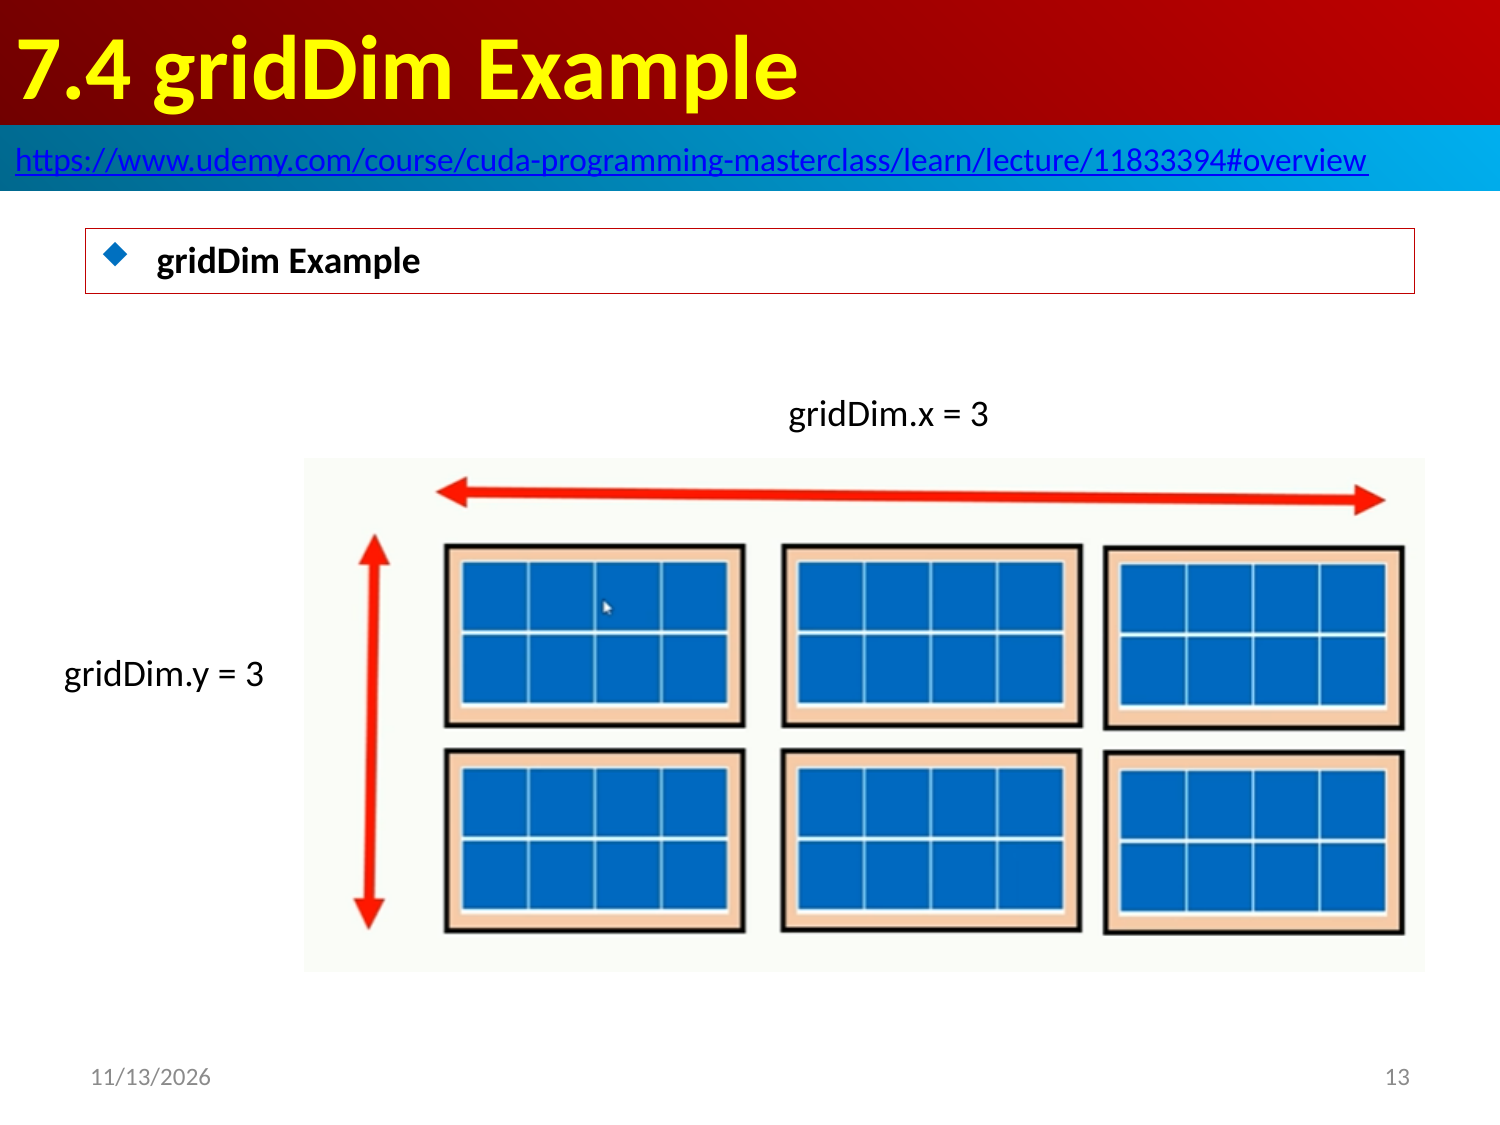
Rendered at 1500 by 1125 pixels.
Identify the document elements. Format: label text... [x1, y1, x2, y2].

slide_number 13 [1074, 1042, 1425, 1109]
title 7.4 gridDim Example [0, 0, 1500, 125]
picture [304, 458, 1426, 972]
text_box https://www.udemy.com/course/cuda-programming-masterclass/learn/lecture/11833394#overview [0, 125, 1500, 191]
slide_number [75, 1042, 425, 1109]
subtitle gridDim Example [85, 228, 1415, 294]
text_box gridDim.y = 3 [49, 641, 299, 702]
text_box gridDim.x = 3 [773, 381, 1176, 441]
